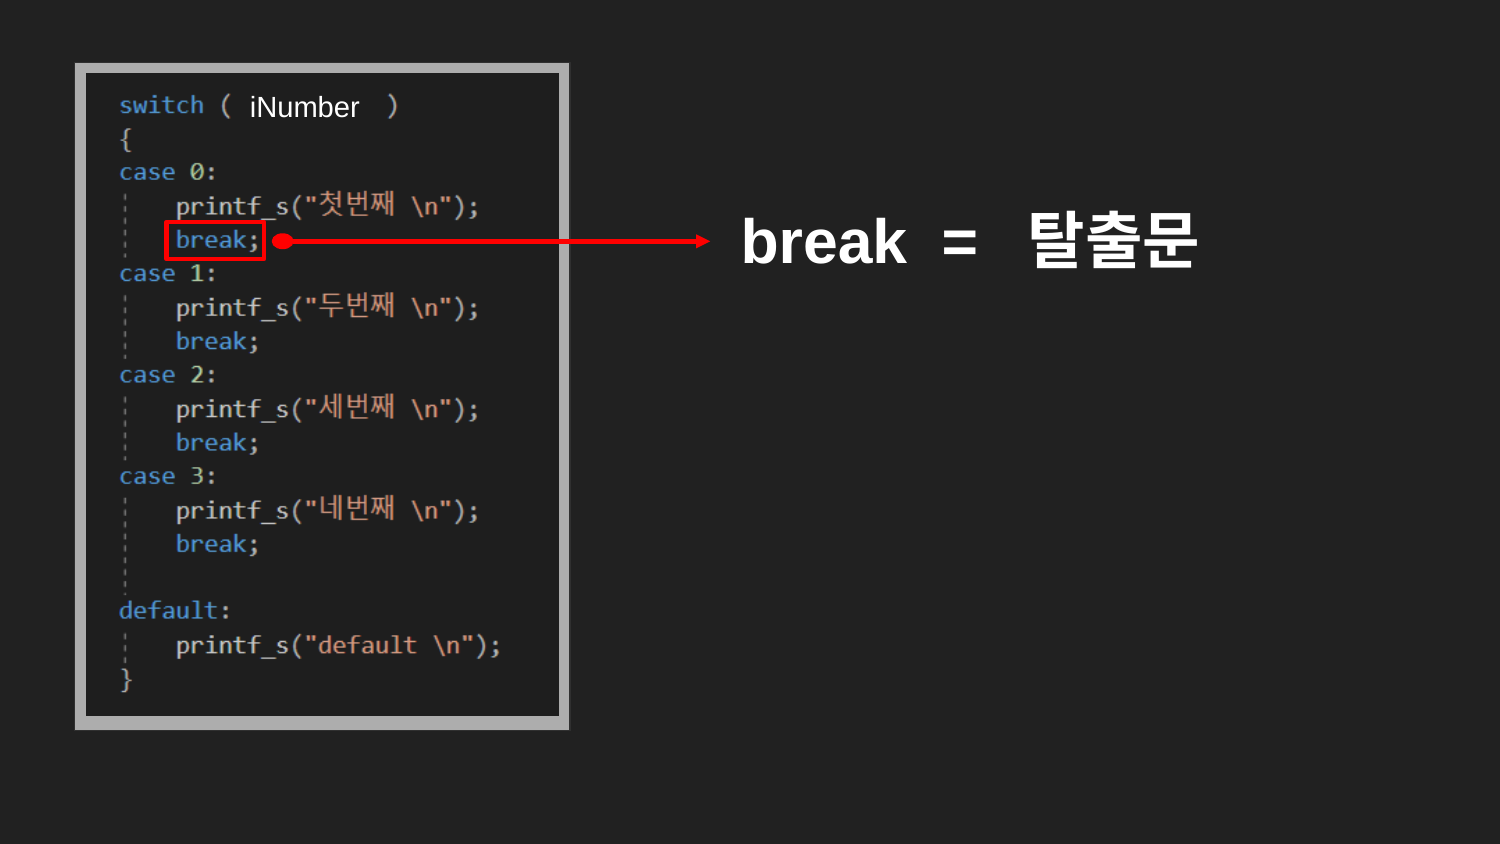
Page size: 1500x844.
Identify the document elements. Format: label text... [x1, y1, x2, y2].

text_box break = 탈출문 [725, 185, 1230, 295]
picture [86, 72, 559, 717]
text_box [74, 62, 571, 731]
